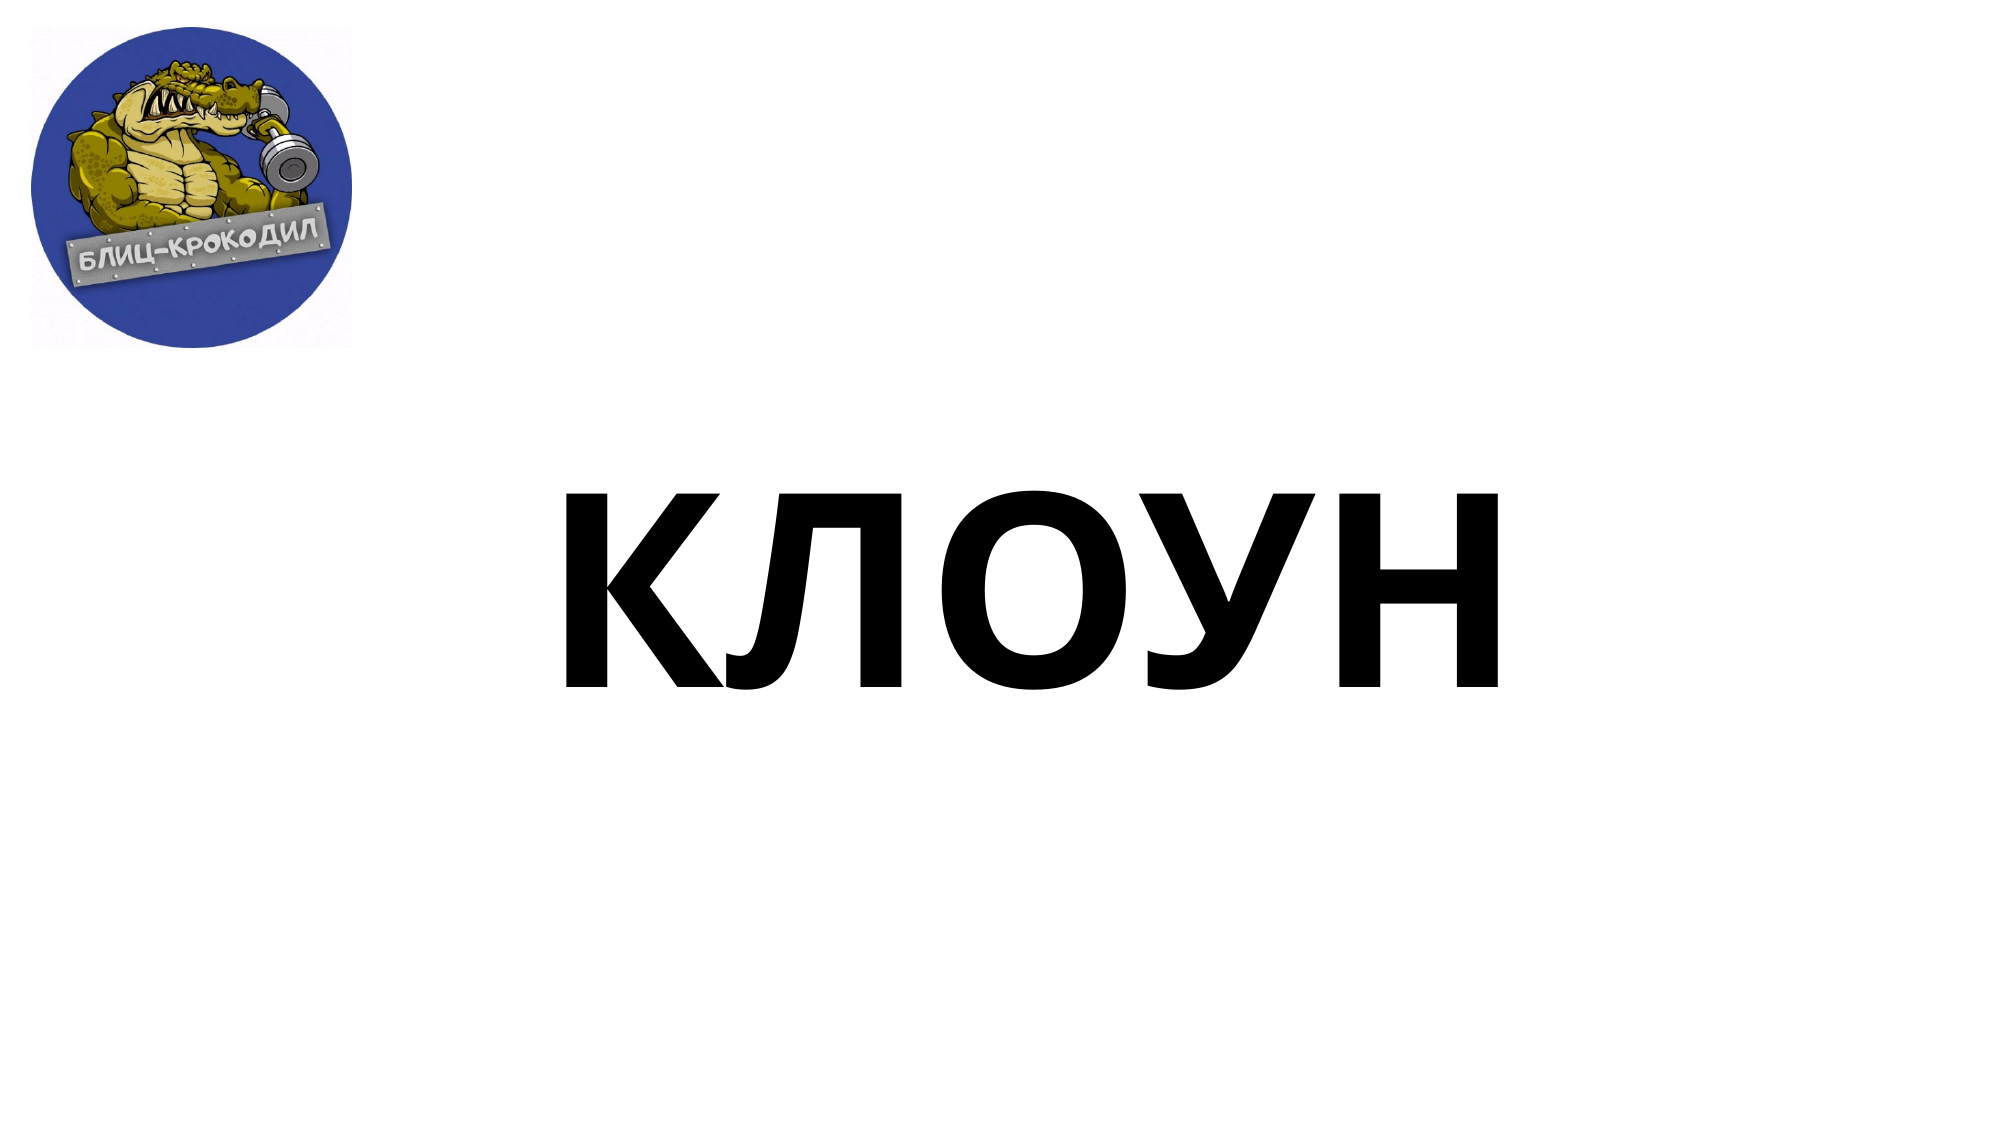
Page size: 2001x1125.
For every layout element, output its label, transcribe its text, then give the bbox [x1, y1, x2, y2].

picture [31, 27, 352, 348]
title КЛОУН [282, 361, 1783, 754]
